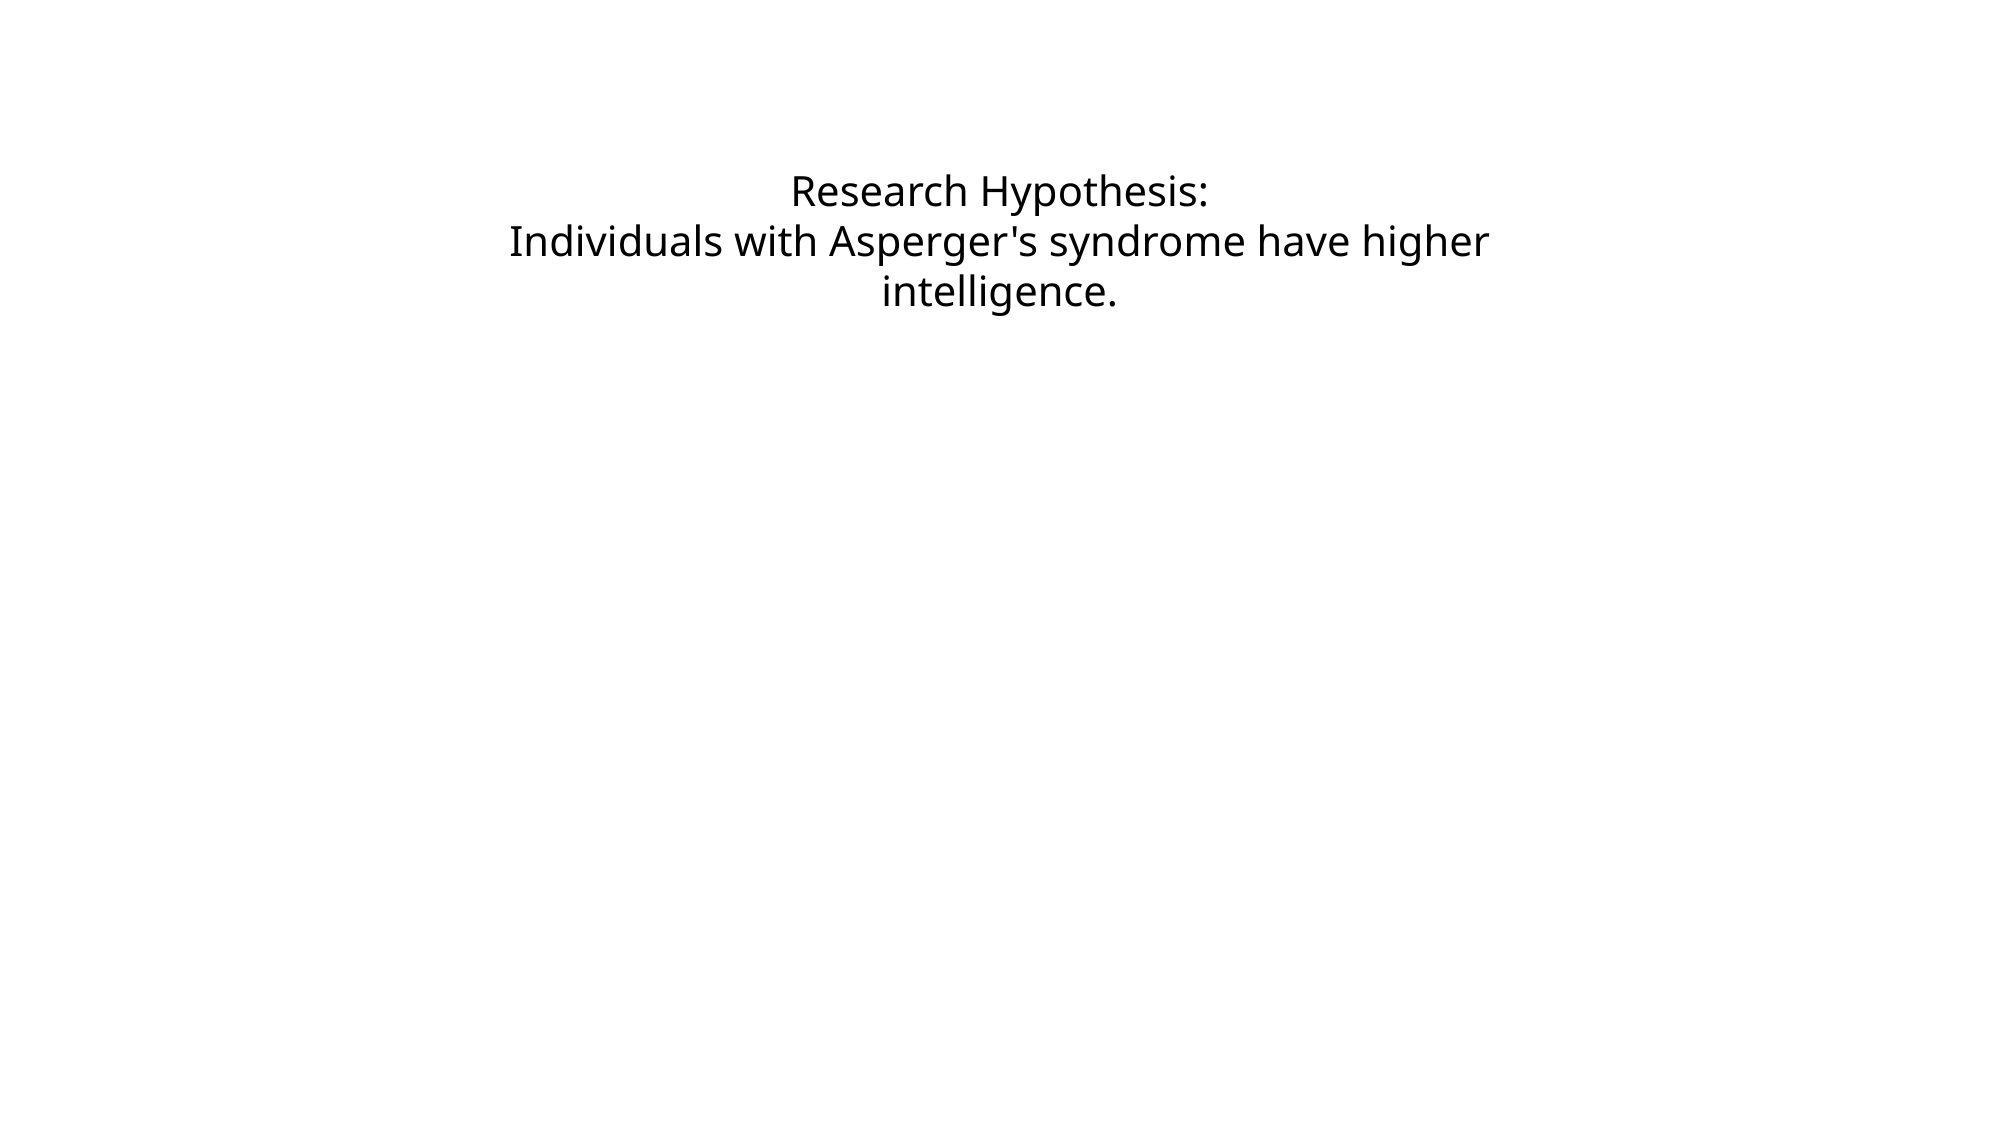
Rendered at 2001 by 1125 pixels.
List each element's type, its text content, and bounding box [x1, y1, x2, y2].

text_box Research Hypothesis: Individuals with Asperger's syndrome have higher intelligence. [374, 107, 1626, 322]
